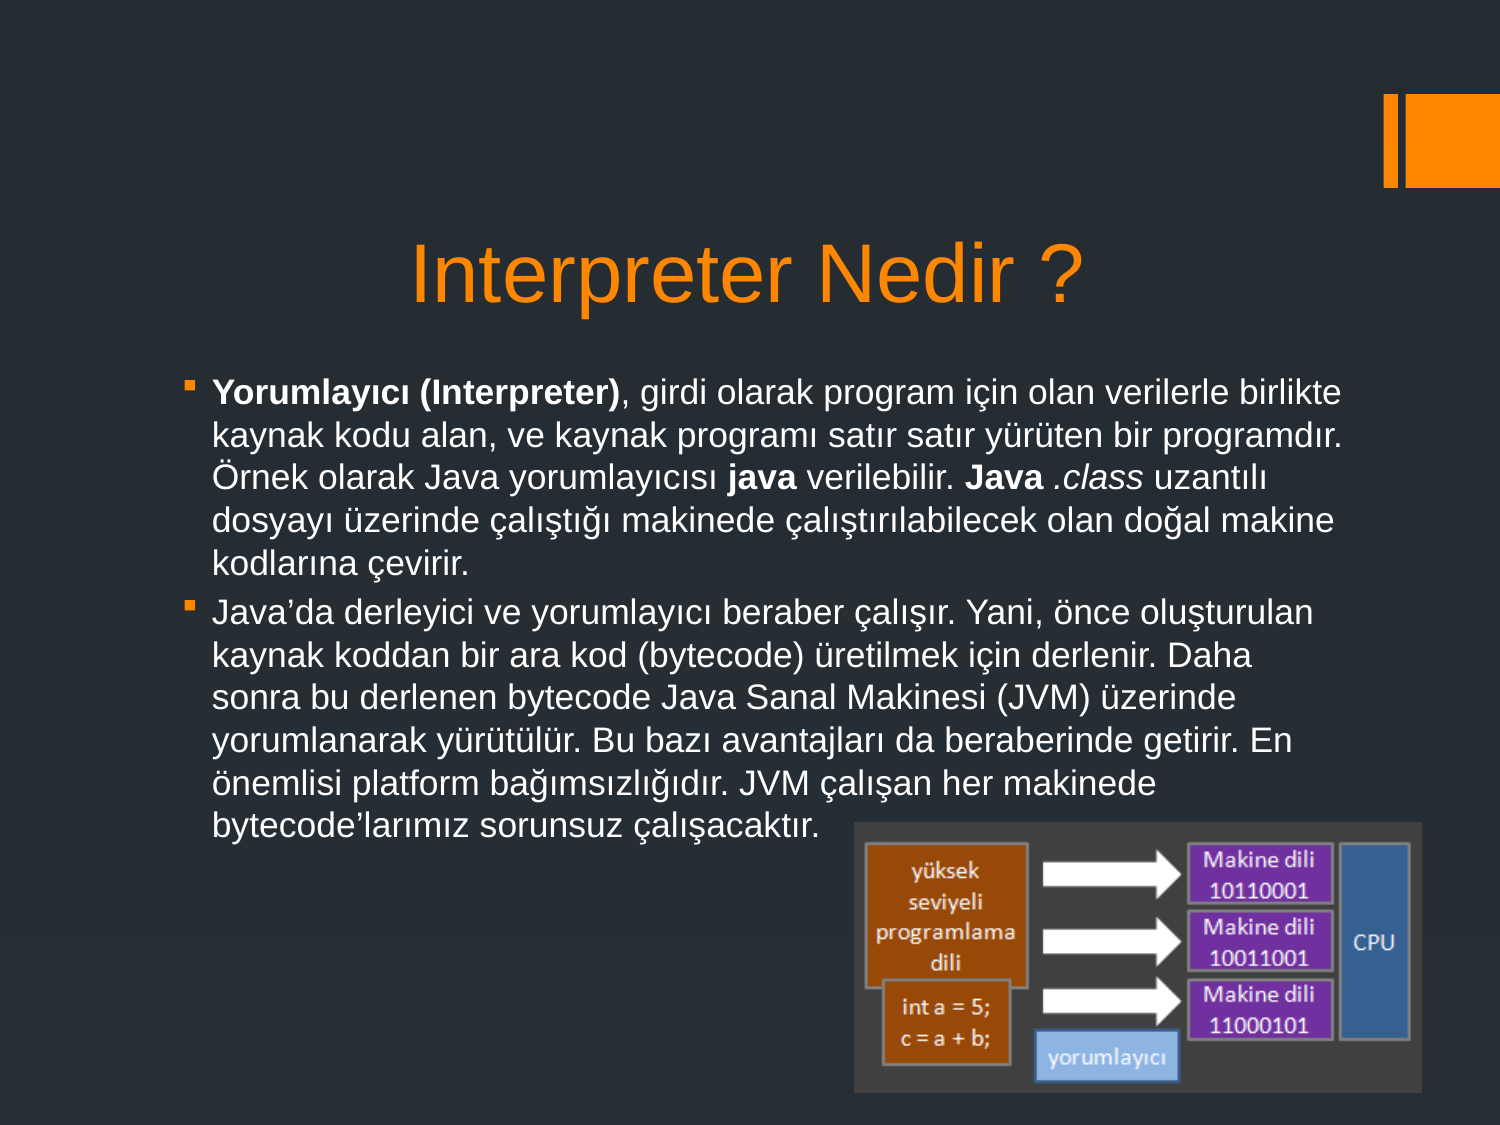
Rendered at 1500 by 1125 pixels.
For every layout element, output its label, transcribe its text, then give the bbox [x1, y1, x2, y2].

title Interpreter Nedir ? [147, 137, 1348, 327]
picture [853, 821, 1422, 1094]
list Yorumlayıcı (Interpreter), girdi olarak program için olan verilerle birlikte kaynak kodu alan, ve kaynak programı satır satır yürüten bir programdır. Örnek olarak Java yorumlayıcısı java verilebilir. Java .class uzantılı dosyayı üzerinde çalıştığı makinede çalıştırılabilecek olan doğal makine kodlarına çevirir. Java’da derleyici ve yorumlayıcı beraber çalışır. Yani, önce oluşturulan kaynak koddan bir ara kod (bytecode) üretilmek için derlenir. Daha sonra bu derlenen bytecode Java Sanal Makinesi (JVM) üzerinde yorumlanarak yürütülür. Bu bazı avantajları da beraberinde getirir. En önemlisi platform bağımsızlığıdır. JVM çalışan her makinede bytecode’larımız sorunsuz çalışacaktır. [159, 361, 1360, 943]
